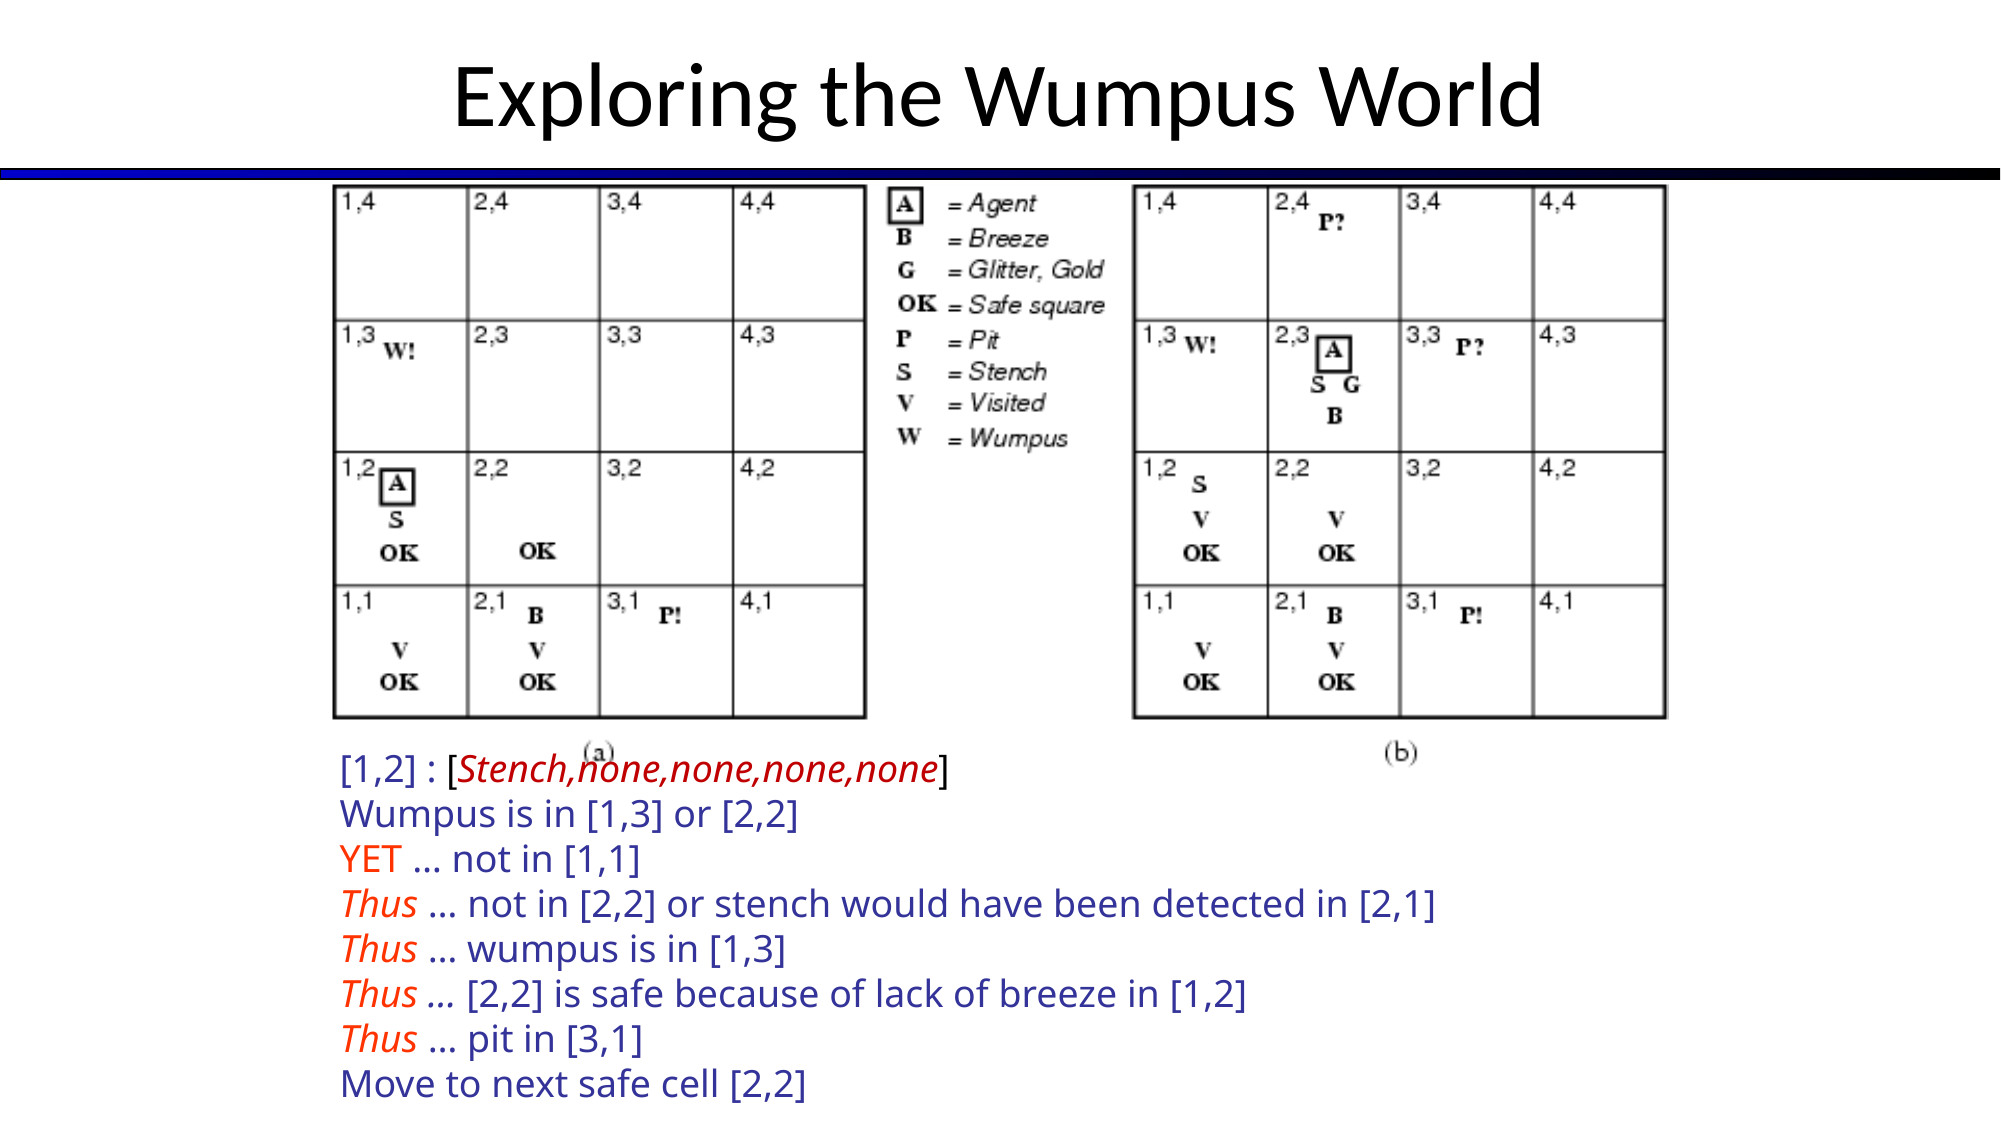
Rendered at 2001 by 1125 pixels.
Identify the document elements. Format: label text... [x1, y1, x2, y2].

text_box [1,2] : [Stench,none,none,none,none] Wumpus is in [1,3] or [2,2] YET … not in [1,1] Thus … not in [2,2] or stench would have been detected in [2,1] Thus … wumpus is in [1,3] Thus … [2,2] is safe because of lack of breeze in [1,2] Thus … pit in [3,1] Move to next safe cell [2,2] [324, 737, 1675, 1125]
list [331, 182, 1669, 775]
title Exploring the Wumpus World [0, 0, 2000, 184]
